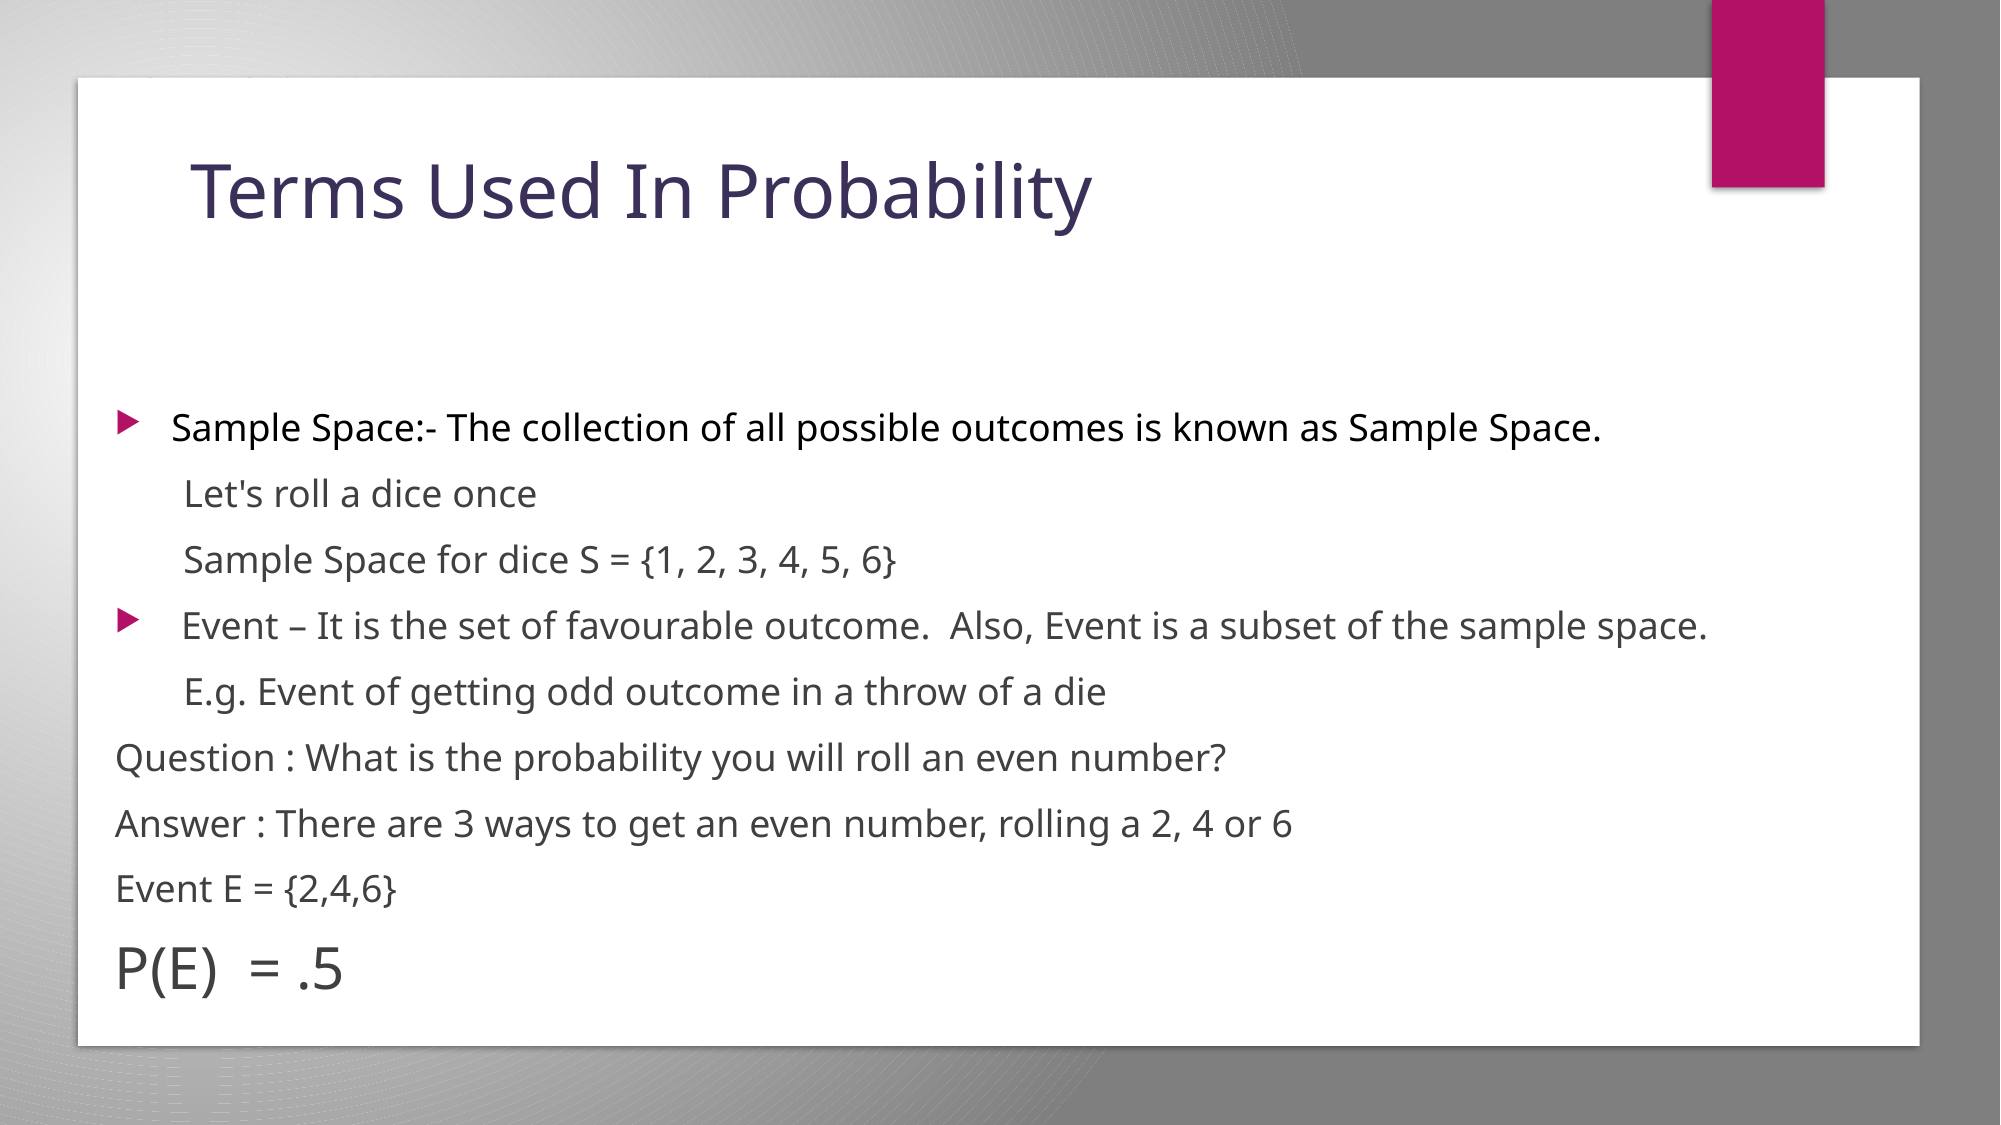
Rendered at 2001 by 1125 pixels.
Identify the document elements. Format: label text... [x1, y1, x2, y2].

text_box [77, 77, 1920, 1047]
text_box [0, 0, 2000, 1125]
text_box [1711, 0, 1825, 188]
title Terms Used In Probability [175, 93, 1613, 242]
